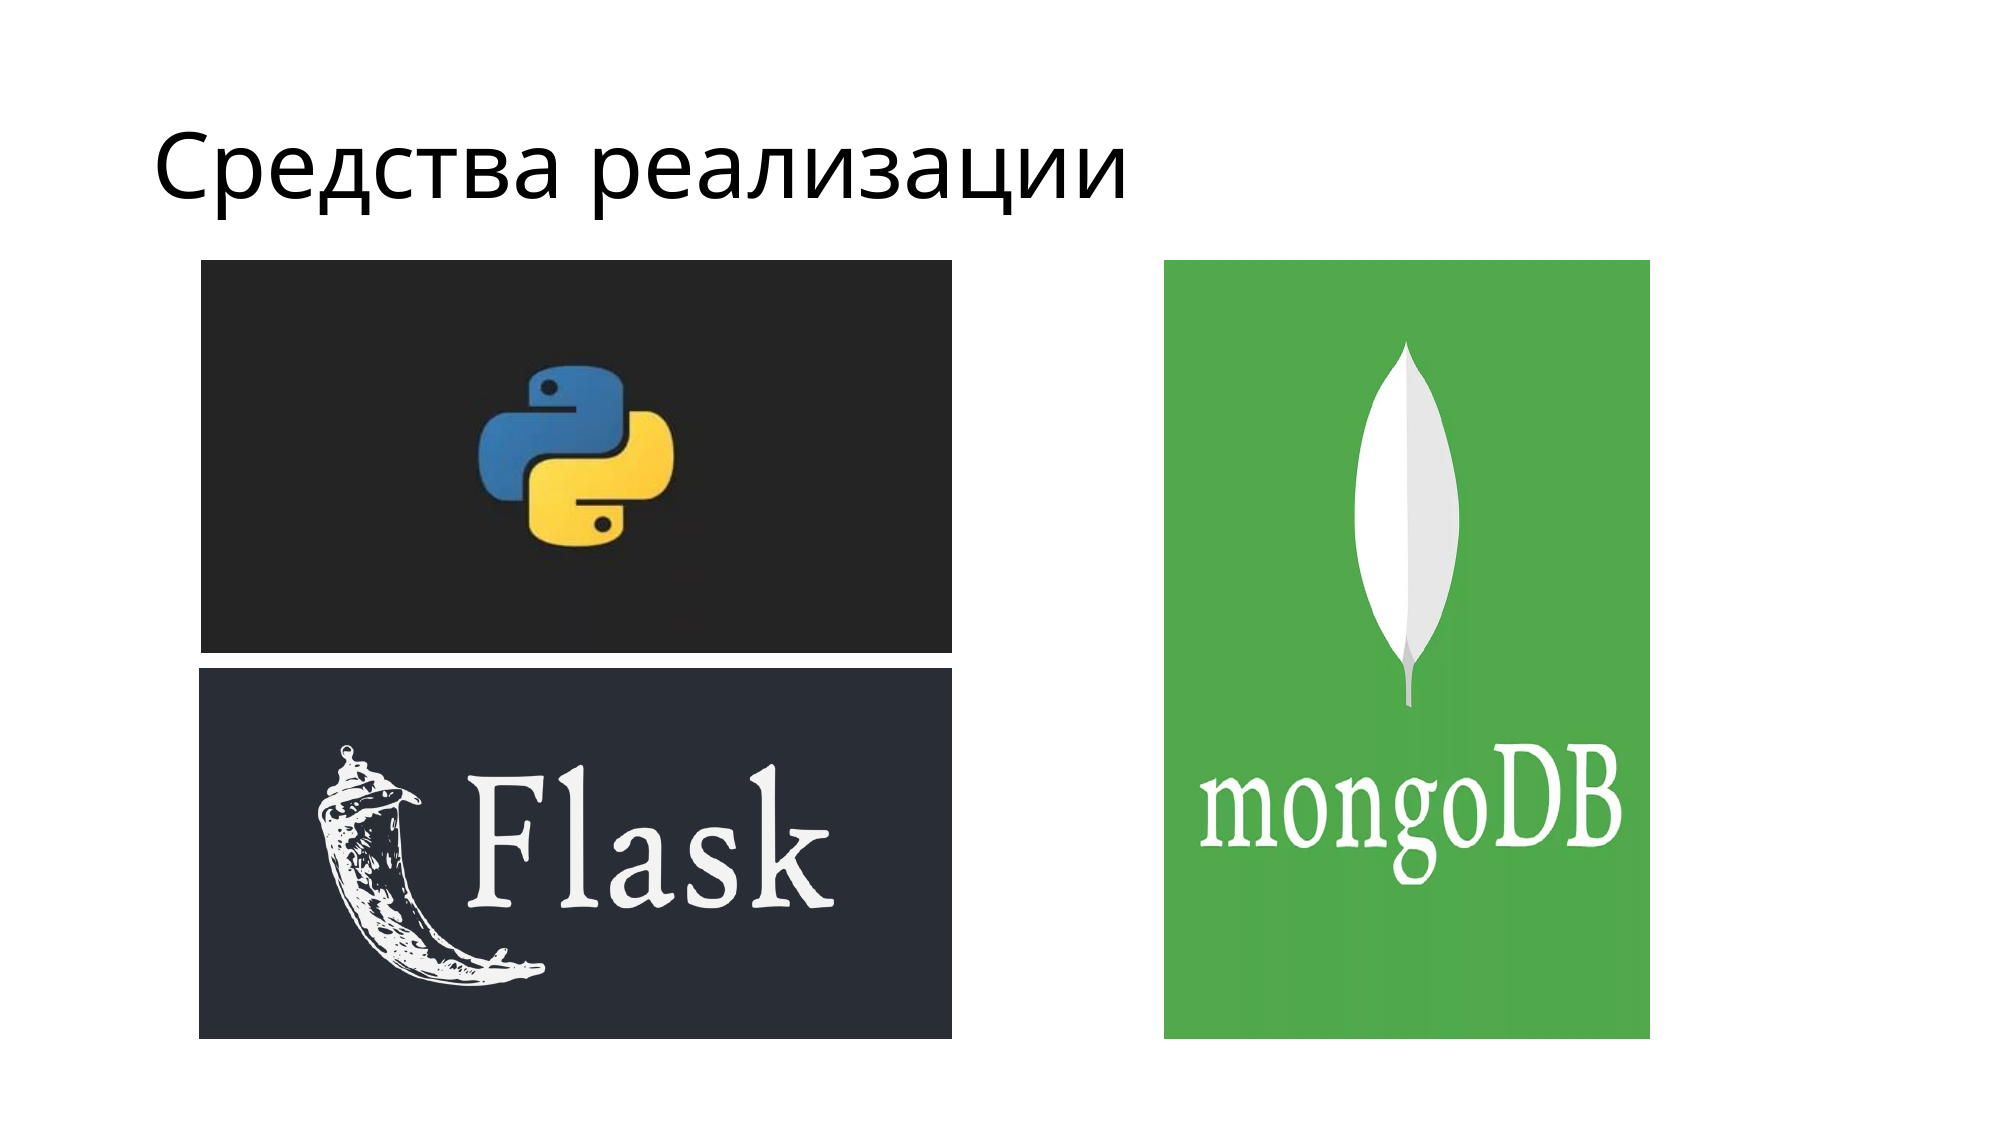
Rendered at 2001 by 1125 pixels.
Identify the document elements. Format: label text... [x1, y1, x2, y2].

title Средства реализации [137, 59, 1863, 278]
picture [199, 668, 952, 1039]
picture [1164, 260, 1650, 1039]
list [201, 260, 952, 653]
